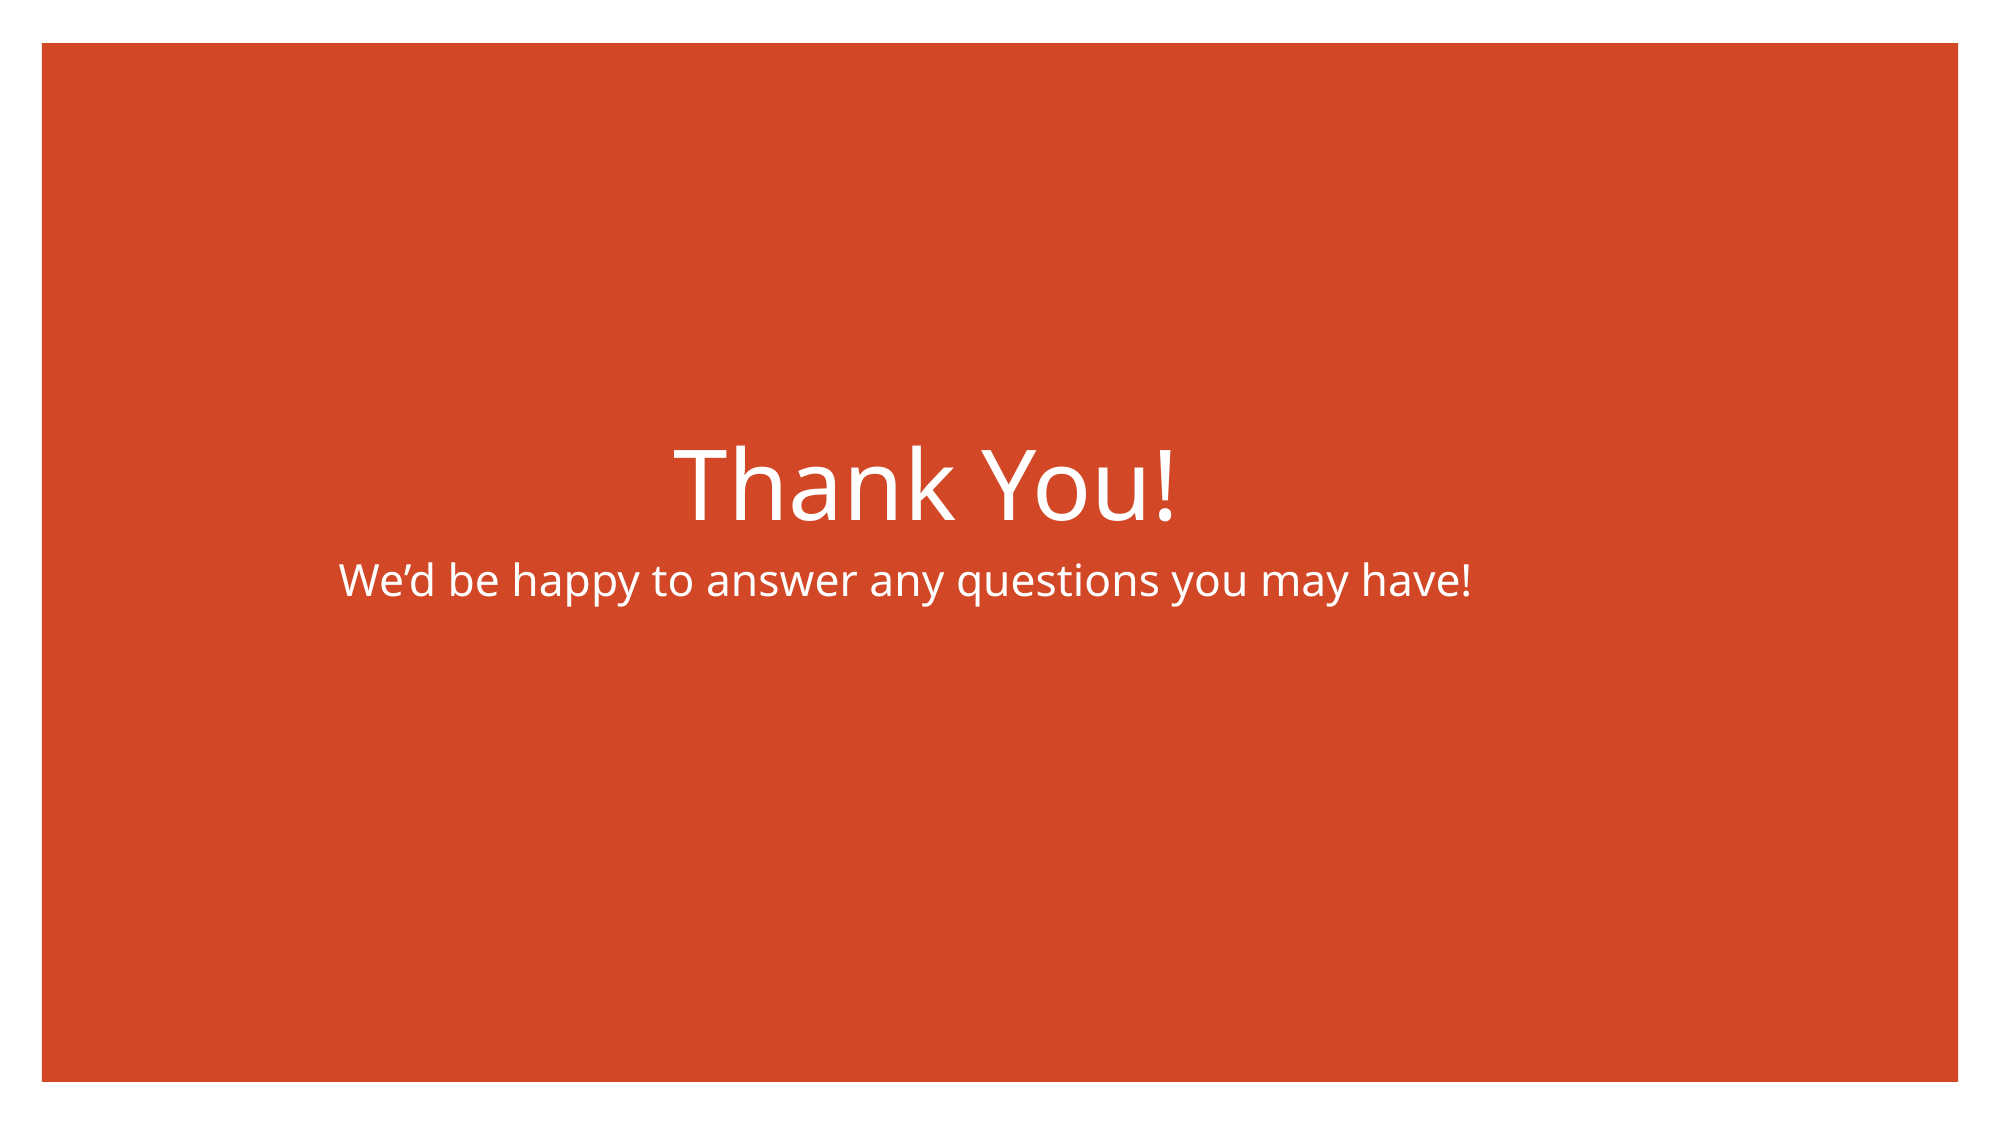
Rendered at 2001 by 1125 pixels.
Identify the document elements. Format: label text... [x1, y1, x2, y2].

title Thank You! [657, 411, 1196, 517]
subtitle We’d be happy to answer any questions you may have! [295, 517, 1517, 631]
